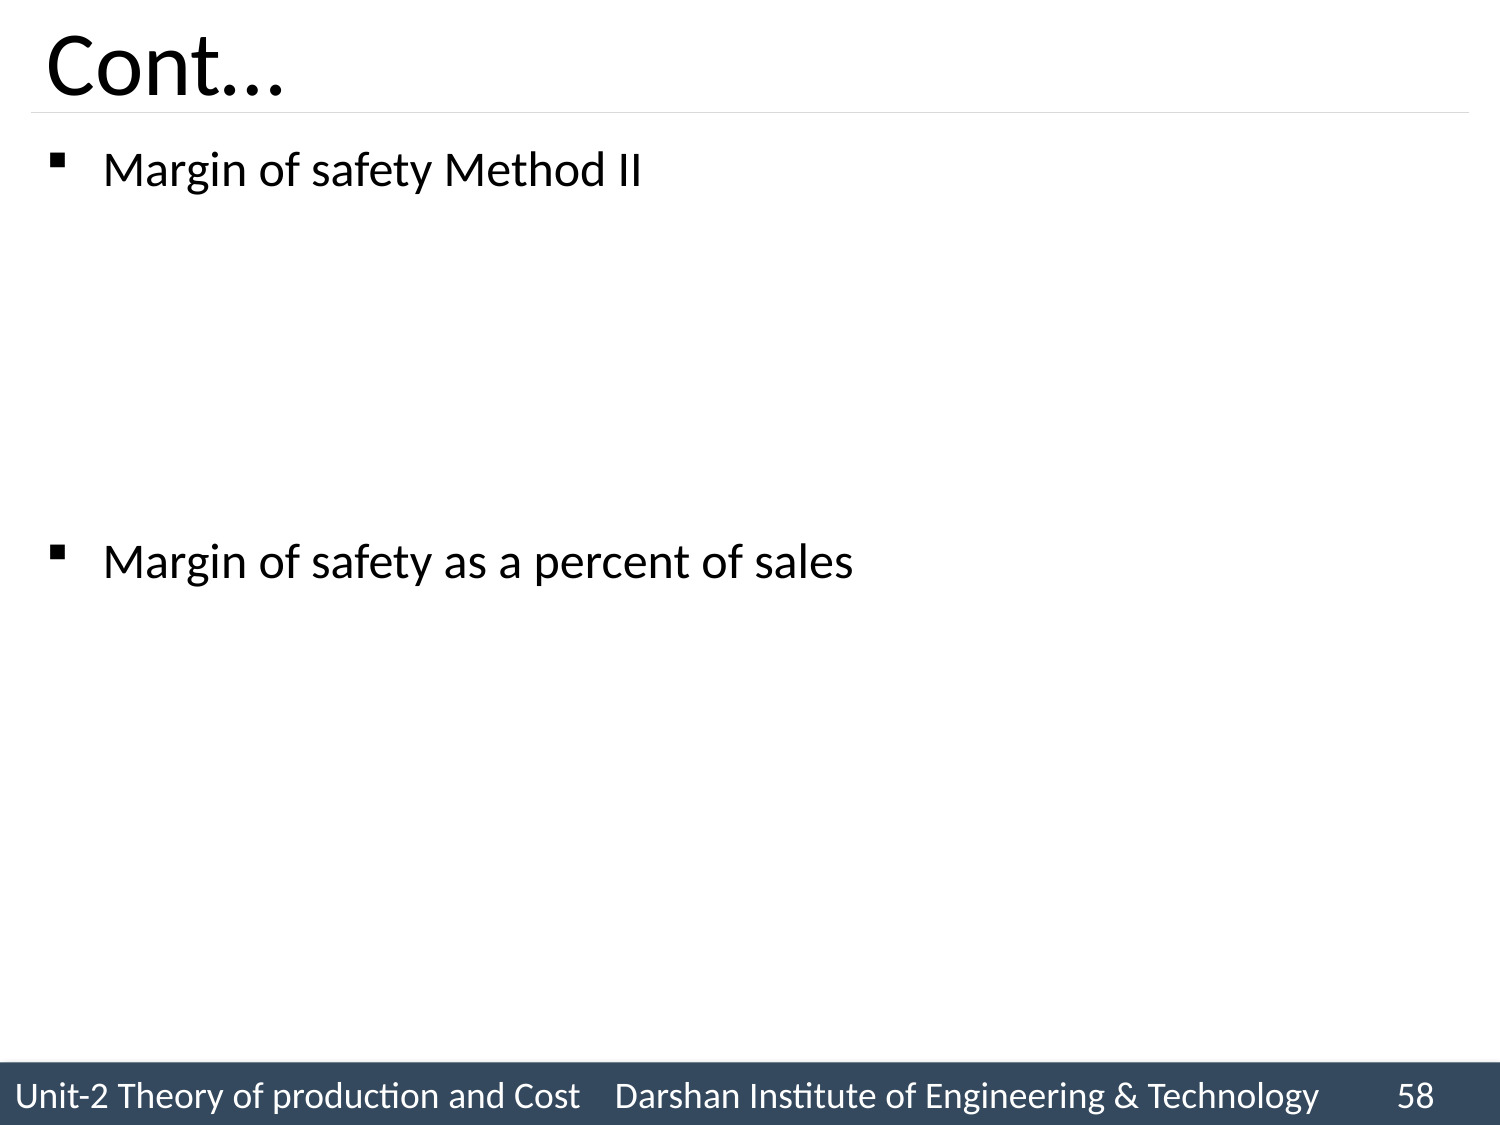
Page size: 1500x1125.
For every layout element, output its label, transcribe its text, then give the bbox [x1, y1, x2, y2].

title Cont… [31, 0, 1469, 125]
